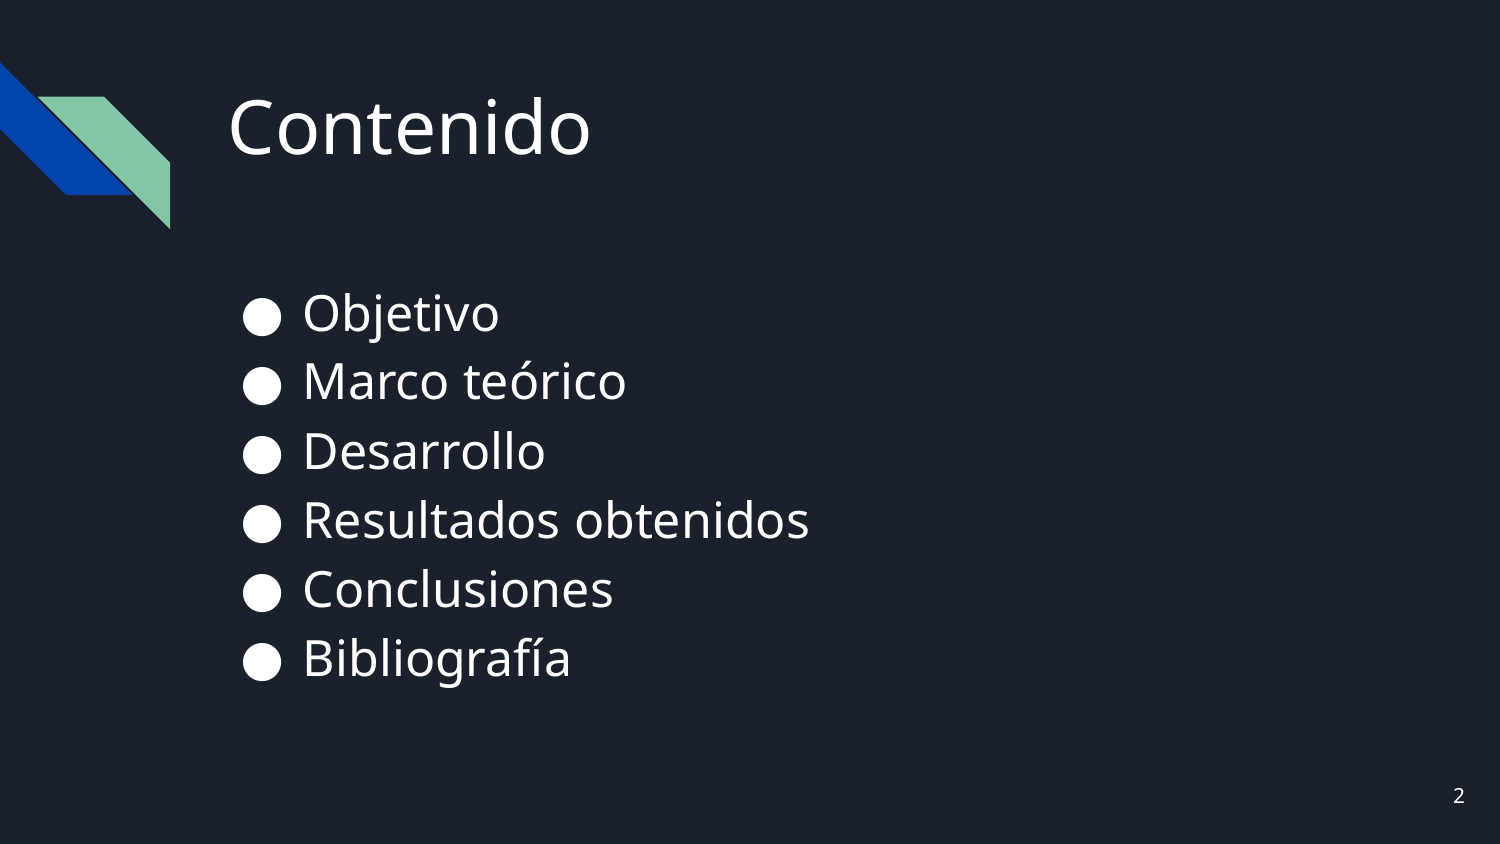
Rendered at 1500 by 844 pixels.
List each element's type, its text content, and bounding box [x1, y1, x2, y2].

list Objetivo Marco teórico Desarrollo Resultados obtenidos Conclusiones Bibliografía [212, 257, 1368, 735]
slide_number ‹#› [1389, 764, 1480, 830]
title Contenido [212, 64, 1368, 215]
